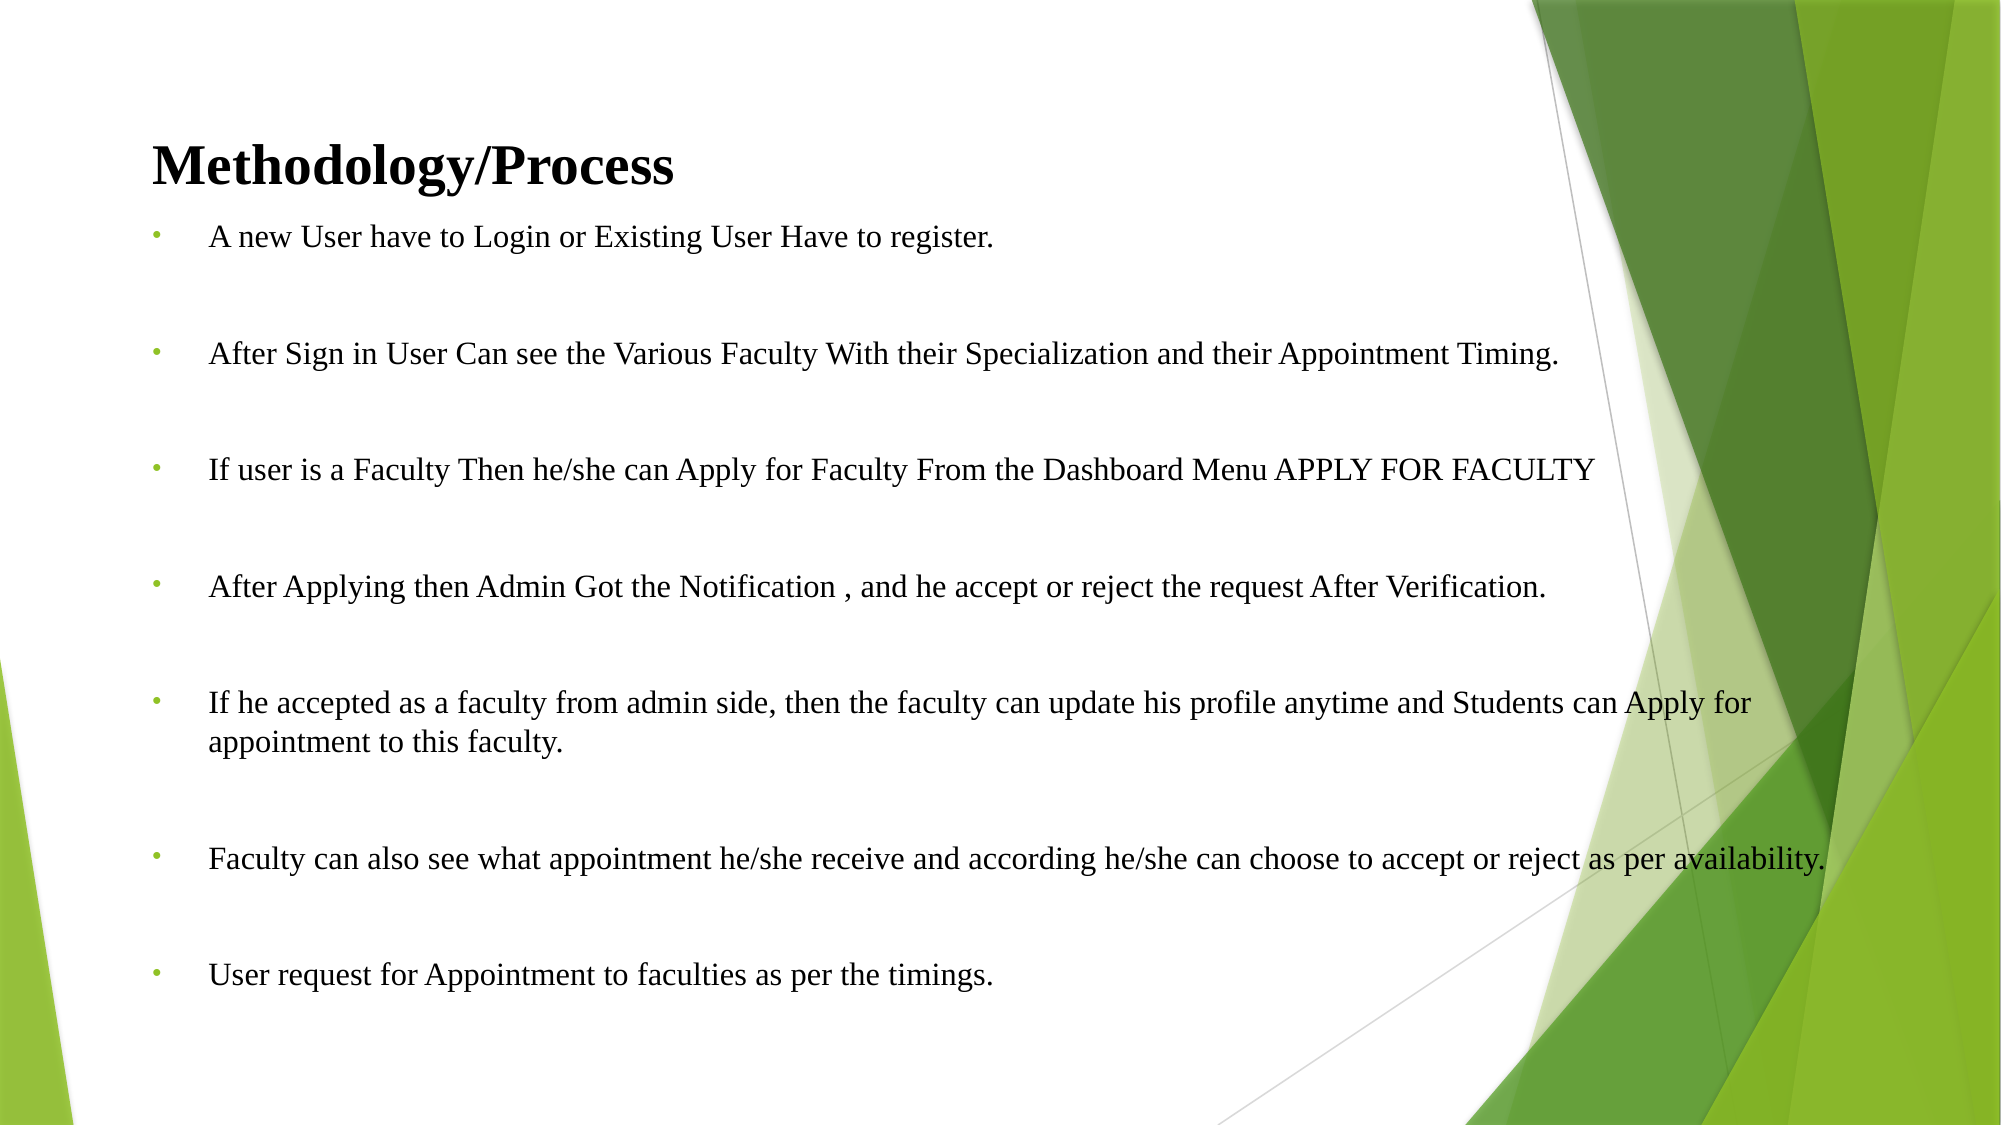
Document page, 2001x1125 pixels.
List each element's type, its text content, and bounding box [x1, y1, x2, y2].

list Methodology/Process A new User have to Login or Existing User Have to register. After Sign in User Can see the Various Faculty With their Specialization and their Appointment Timing. If user is a Faculty Then he/she can Apply for Faculty From the Dashboard Menu APPLY FOR FACULTY After Applying then Admin Got the Notification , and he accept or reject the request After Verification. If he accepted as a faculty from admin side, then the faculty can update his profile anytime and Students can Apply for appointment to this faculty. Faculty can also see what appointment he/she receive and according he/she can choose to accept or reject as per availability. User request for Appointment to faculties as per the timings. [137, 59, 1863, 1014]
